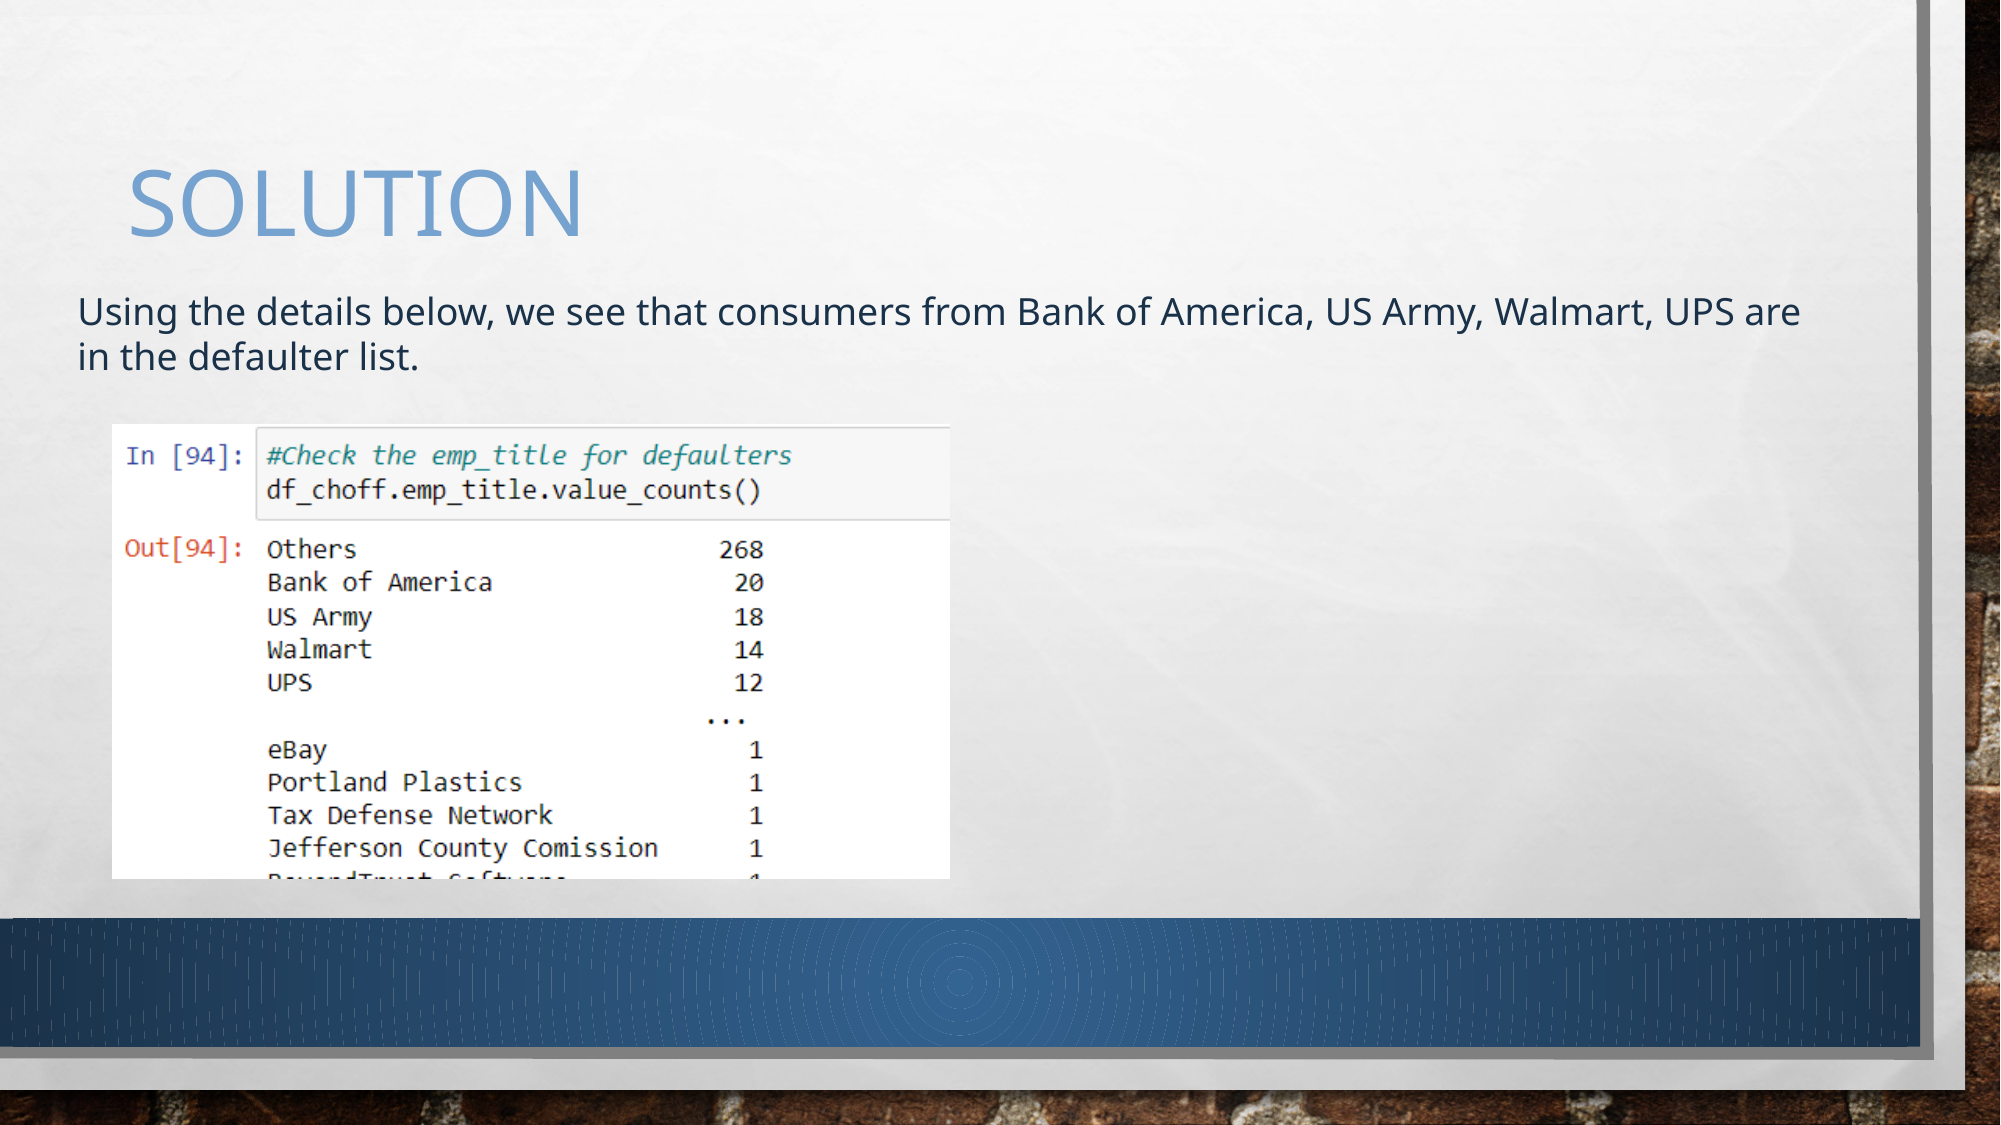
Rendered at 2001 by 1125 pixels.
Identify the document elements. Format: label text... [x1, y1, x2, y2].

picture [112, 424, 951, 880]
text_box Using the details below, we see that consumers from Bank of America, US Army, Walmart, UPS are in the defaulter list. [62, 281, 1841, 386]
title Solution [112, 112, 1818, 281]
picture [0, 0, 2000, 1125]
